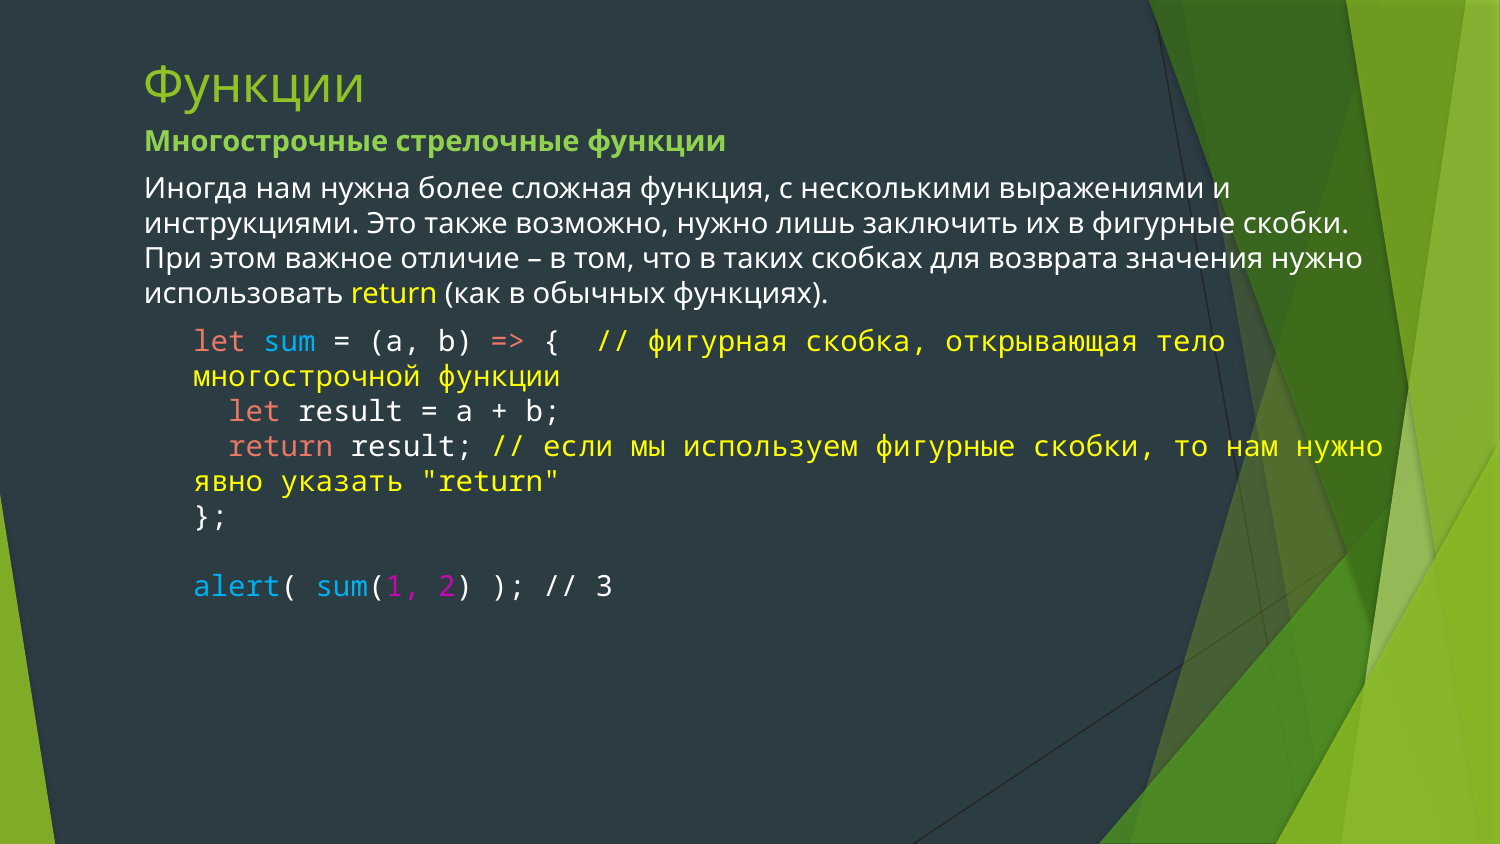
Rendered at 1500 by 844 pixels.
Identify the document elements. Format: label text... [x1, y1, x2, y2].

title Функции [128, 43, 384, 114]
text_box Многострочные стрелочные функции Иногда нам нужна более сложная функция, с несколькими выражениями и инструкциями. Это также возможно, нужно лишь заключить их в фигурные скобки. При этом важное отличие – в том, что в таких скобках для возврата значения нужно использовать return (как в обычных функциях). let sum = (a, b) => { // фигурная скобка, открывающая тело многострочной функции let result = a + b; return result; // если мы используем фигурные скобки, то нам нужно явно указать "return" }; alert( sum(1, 2) ); // 3 [128, 114, 1423, 777]
